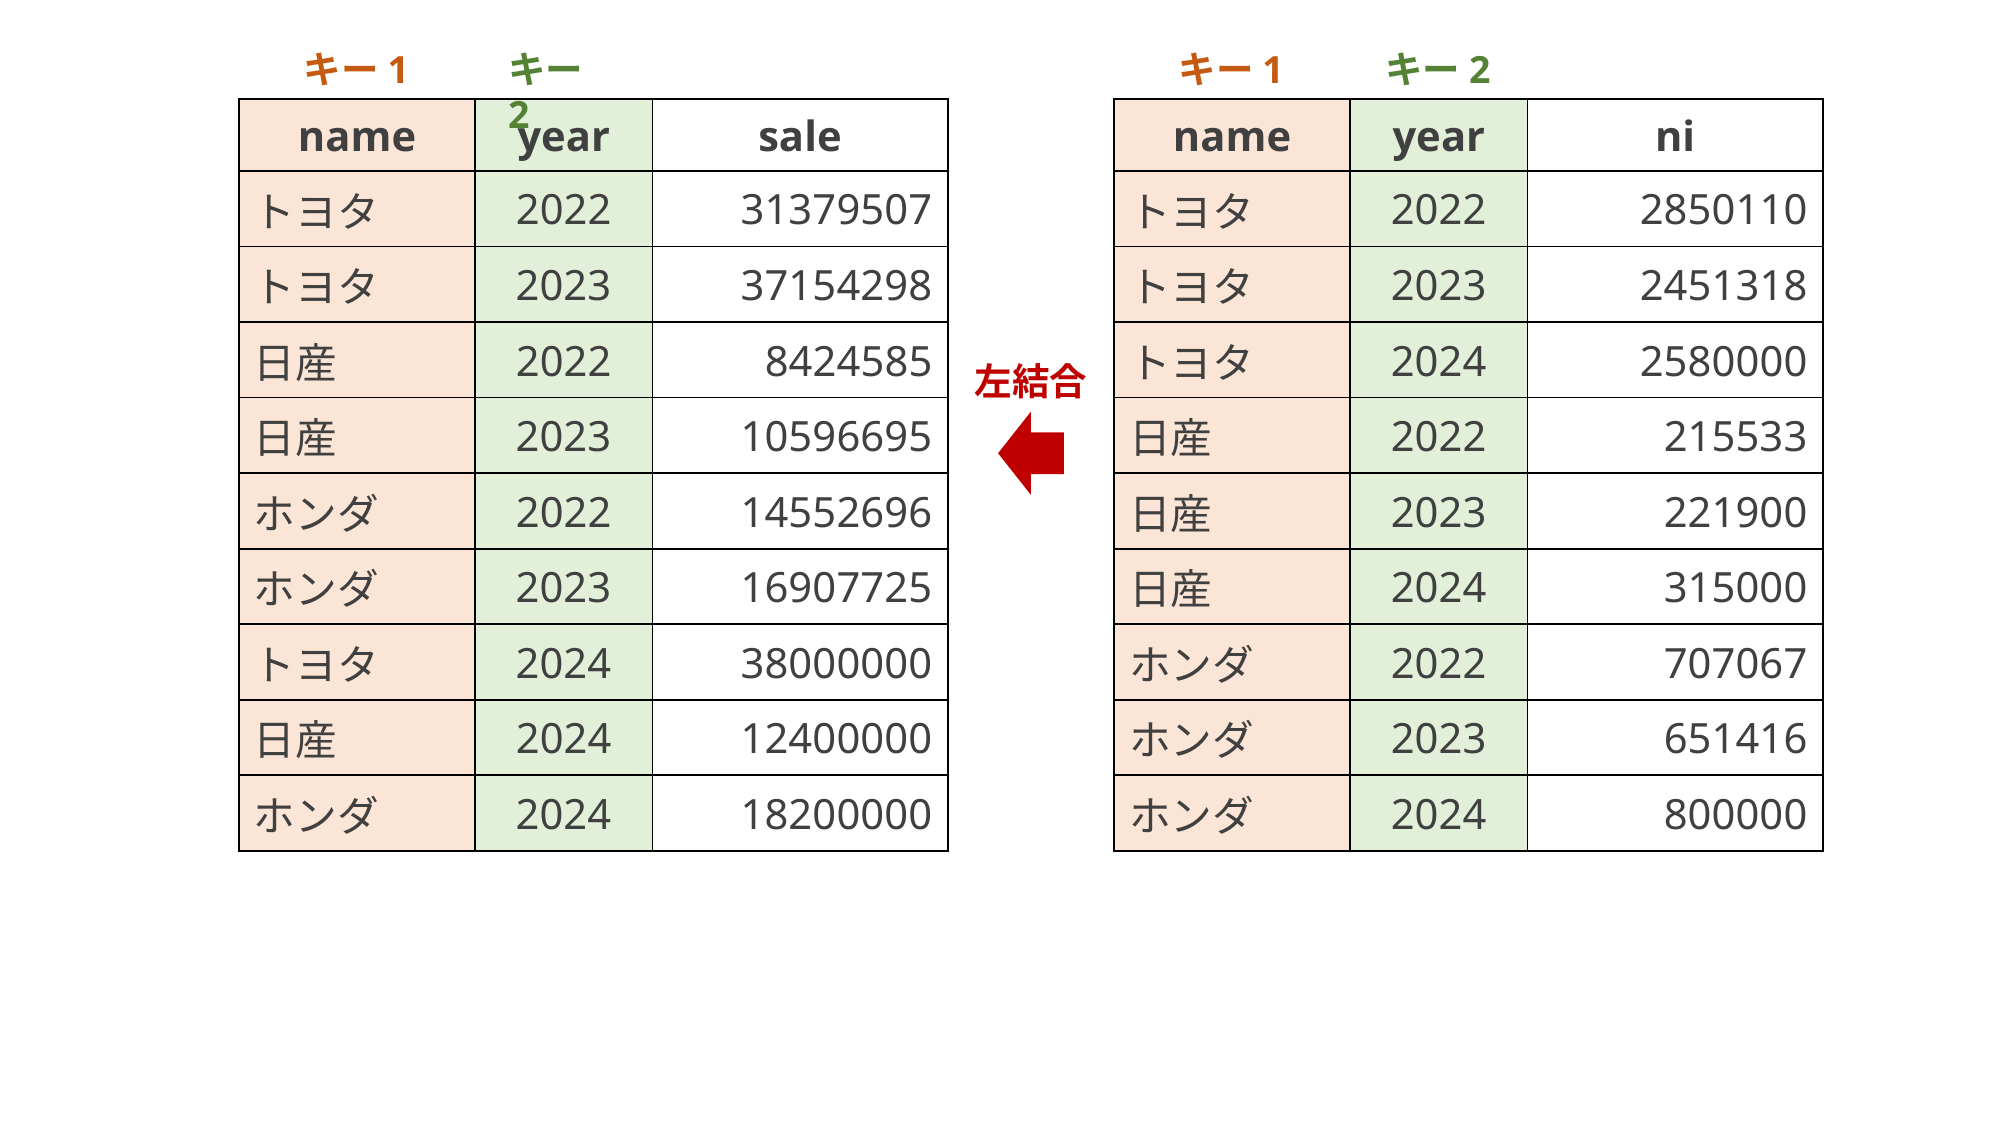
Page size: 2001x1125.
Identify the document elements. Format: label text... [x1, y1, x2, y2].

table_cell 2580000 [1528, 323, 1822, 397]
table_cell 2024 [1351, 323, 1527, 397]
table_cell 12400000 [653, 701, 947, 774]
table_header name [240, 100, 474, 170]
text_box キー2 [1370, 38, 1506, 98]
table_cell 2023 [1351, 474, 1527, 548]
table_cell 2022 [1351, 398, 1527, 472]
table_cell トヨタ [240, 172, 474, 246]
table_cell トヨタ [240, 625, 474, 699]
table_cell 16907725 [653, 550, 947, 623]
table_cell 2022 [476, 172, 652, 246]
table_cell 2022 [1351, 172, 1527, 246]
table_cell 日産 [1115, 550, 1349, 623]
table_cell 800000 [1528, 776, 1822, 850]
table_header year [1351, 100, 1527, 170]
table_cell 2023 [476, 398, 652, 472]
table_cell ホンダ [240, 776, 474, 850]
table_cell 215533 [1528, 398, 1822, 472]
table_cell 651416 [1528, 701, 1822, 774]
table_cell 2024 [1351, 776, 1527, 850]
table_cell ホンダ [1115, 776, 1349, 850]
table_cell 14552696 [653, 474, 947, 548]
text_box キー2 [493, 38, 626, 143]
table_header name [1115, 100, 1349, 170]
table_cell 日産 [240, 323, 474, 397]
table_cell 2022 [1351, 625, 1527, 699]
table_cell 31379507 [653, 172, 947, 246]
table_header sale [653, 100, 947, 170]
table_cell 10596695 [653, 398, 947, 472]
text_box キー1 [288, 38, 424, 98]
table_cell 日産 [1115, 474, 1349, 548]
table_cell 日産 [240, 398, 474, 472]
table_cell トヨタ [1115, 247, 1349, 321]
table_cell 日産 [240, 701, 474, 774]
text_box 左結合 [947, 350, 1115, 411]
table_cell 315000 [1528, 550, 1822, 623]
text_box [996, 411, 1065, 498]
table_header year [476, 100, 652, 170]
table_cell 2023 [476, 247, 652, 321]
table_cell 8424585 [653, 323, 947, 397]
table_cell トヨタ [1115, 172, 1349, 246]
table_cell 2024 [476, 776, 652, 850]
table_cell 2850110 [1528, 172, 1822, 246]
table_cell ホンダ [1115, 701, 1349, 774]
table_cell 日産 [1115, 398, 1349, 472]
table_cell 38000000 [653, 625, 947, 699]
table_cell トヨタ [1115, 323, 1349, 397]
table_cell 707067 [1528, 625, 1822, 699]
table_cell 2024 [1351, 550, 1527, 623]
table_cell トヨタ [240, 247, 474, 321]
table_cell 2022 [476, 323, 652, 397]
table_cell 2023 [476, 550, 652, 623]
table_cell 221900 [1528, 474, 1822, 548]
table_cell 2451318 [1528, 247, 1822, 321]
table_cell 2022 [476, 474, 652, 548]
text_box キー1 [1163, 38, 1299, 98]
table_cell 2024 [476, 625, 652, 699]
table_cell 2024 [476, 701, 652, 774]
table_cell ホンダ [240, 474, 474, 548]
table_header ni [1528, 100, 1822, 170]
table_cell 18200000 [653, 776, 947, 850]
table_cell 2023 [1351, 701, 1527, 774]
table_cell ホンダ [240, 550, 474, 623]
table_cell ホンダ [1115, 625, 1349, 699]
table_cell 2023 [1351, 247, 1527, 321]
table_cell 37154298 [653, 247, 947, 321]
